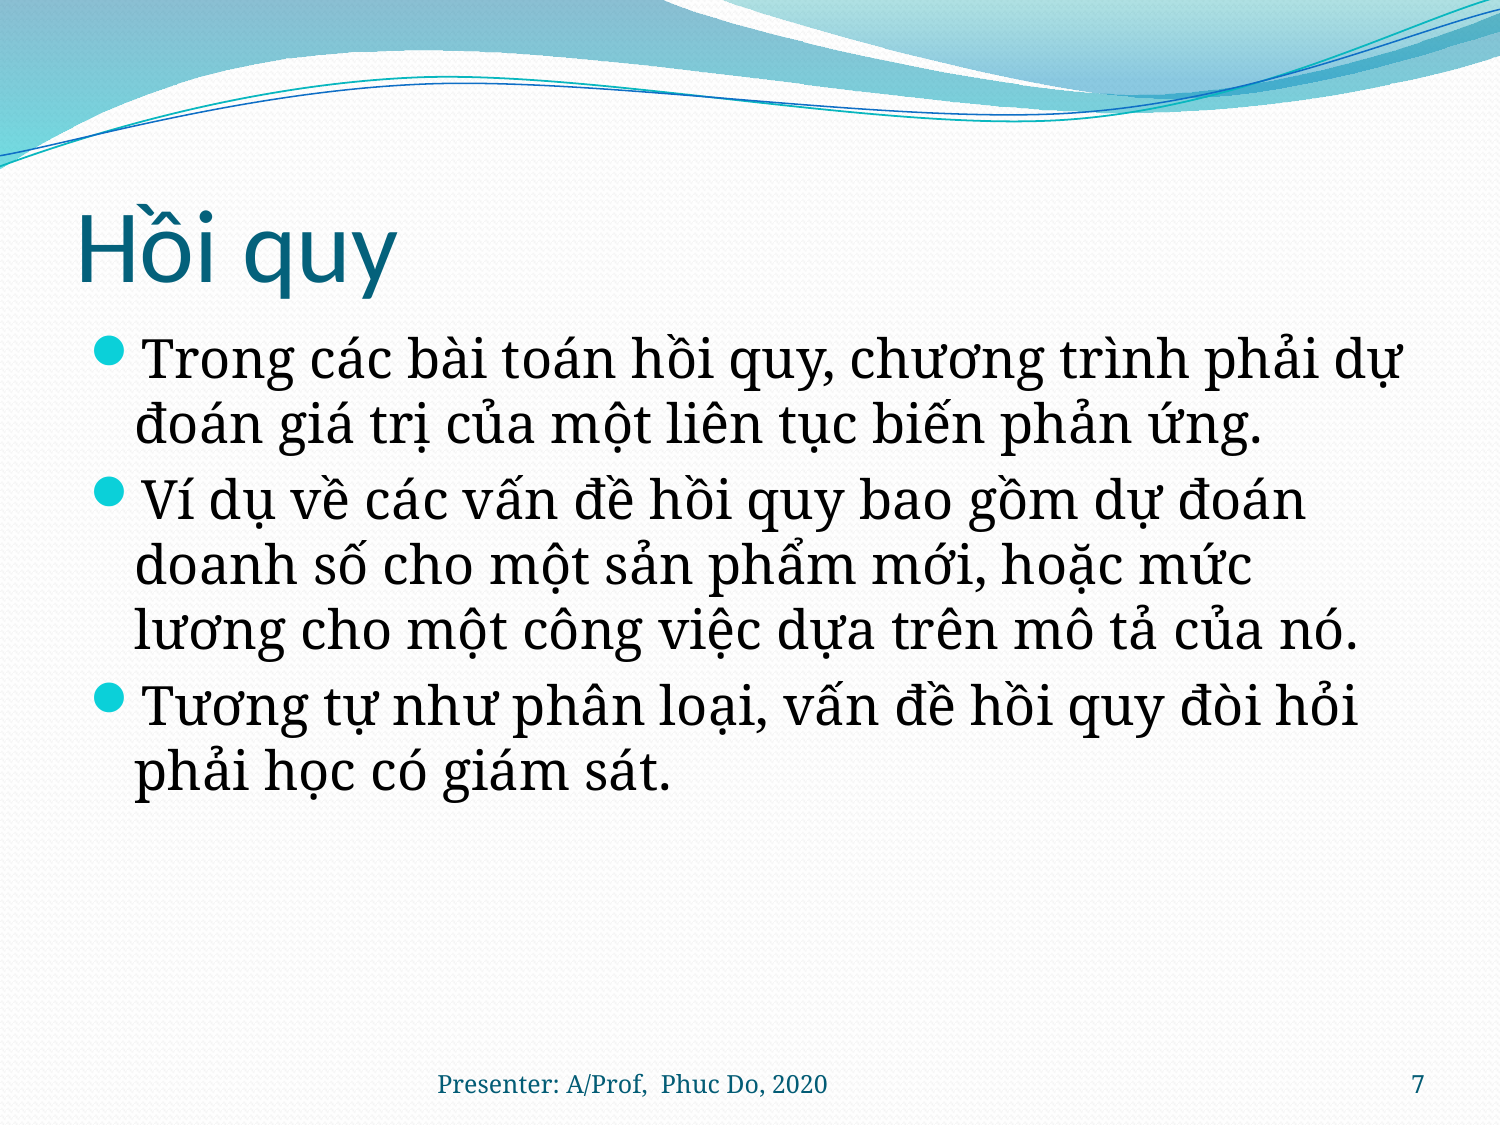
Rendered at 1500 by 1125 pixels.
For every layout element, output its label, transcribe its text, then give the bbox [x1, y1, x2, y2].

footer Presenter: A/Prof, Phuc Do, 2020 [437, 1042, 988, 1103]
slide_number 7 [1299, 1042, 1425, 1103]
title Hồi quy [75, 115, 1425, 303]
list Trong các bài toán hồi quy, chương trình phải dự đoán giá trị của một liên tục biến phản ứng. Ví dụ về các vấn đề hồi quy bao gồm dự đoán doanh số cho một sản phẩm mới, hoặc mức lương cho một công việc dựa trên mô tả của nó. Tương tự như phân loại, vấn đề hồi quy đòi hỏi phải học có giám sát. [75, 317, 1425, 1038]
